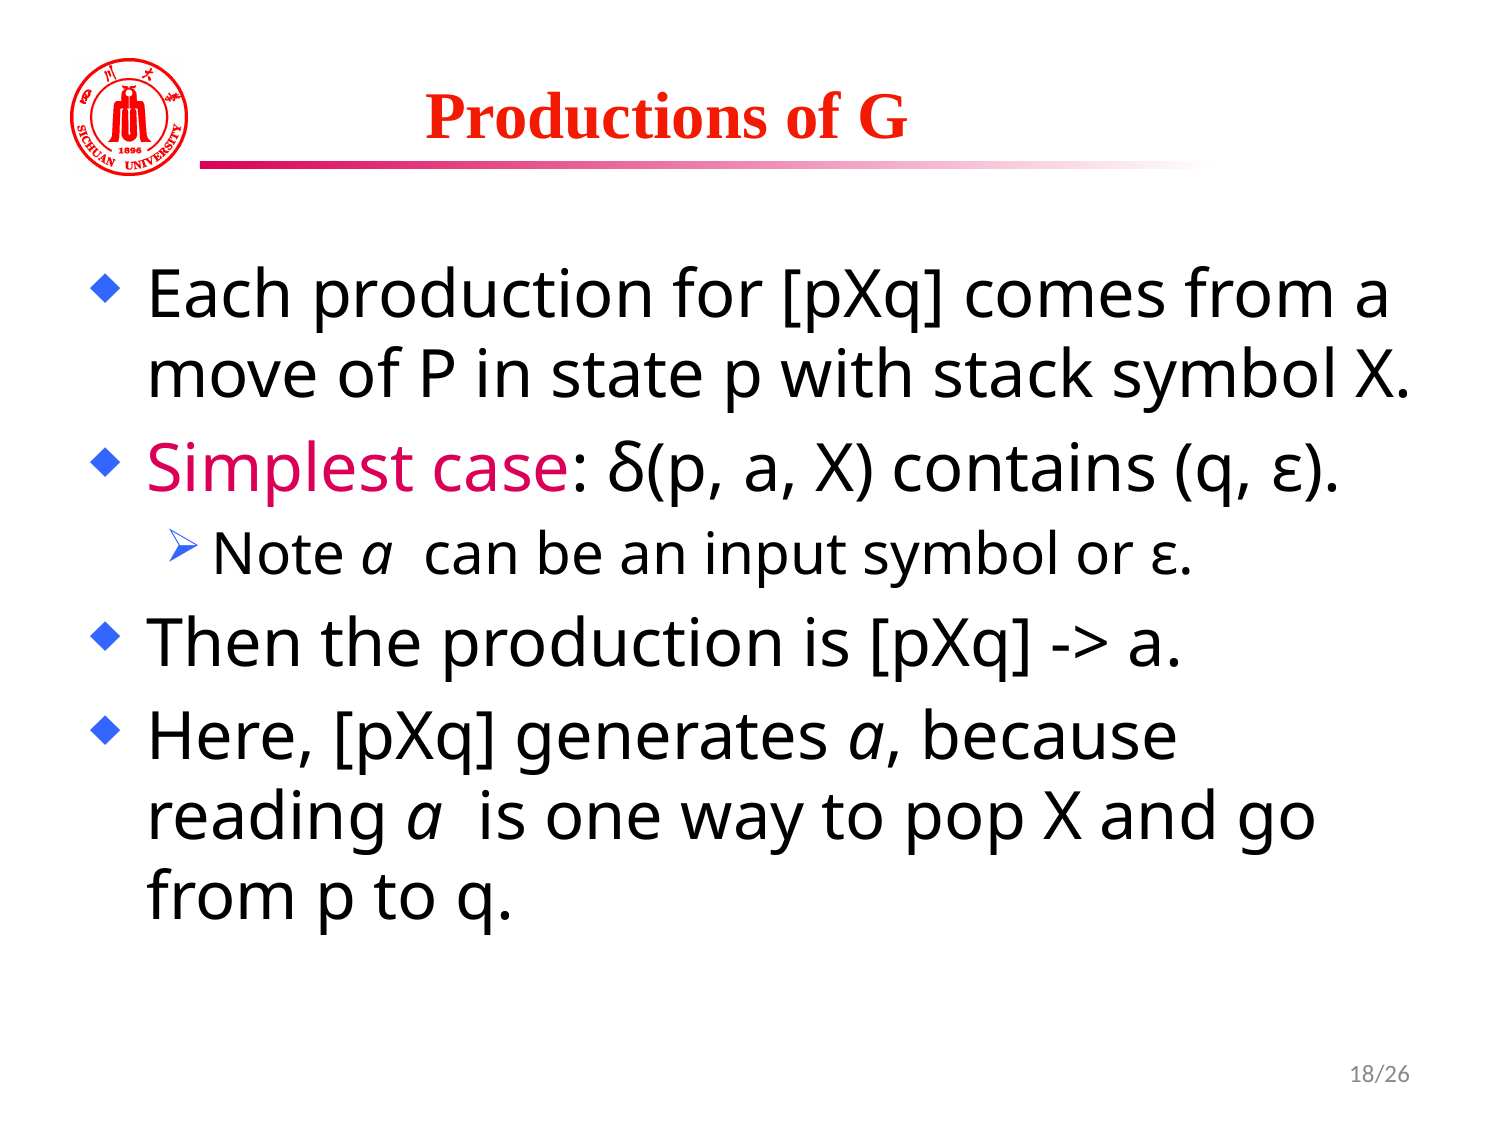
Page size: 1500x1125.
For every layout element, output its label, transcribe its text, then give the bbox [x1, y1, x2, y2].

slide_number 18/26 [1074, 1042, 1425, 1103]
text_box [199, 161, 1214, 169]
text_box Productions of G [417, 68, 918, 156]
picture [70, 58, 188, 176]
text_box Each production for [pXq] comes from a move of P in state p with stack symbol X. Simplest case: δ(p, a, X) contains (q, ε). Note a can be an input symbol or ε. Then the production is [pXq] -> a. Here, [pXq] generates a, because reading a is one way to pop X and go from p to q. [74, 243, 1438, 969]
